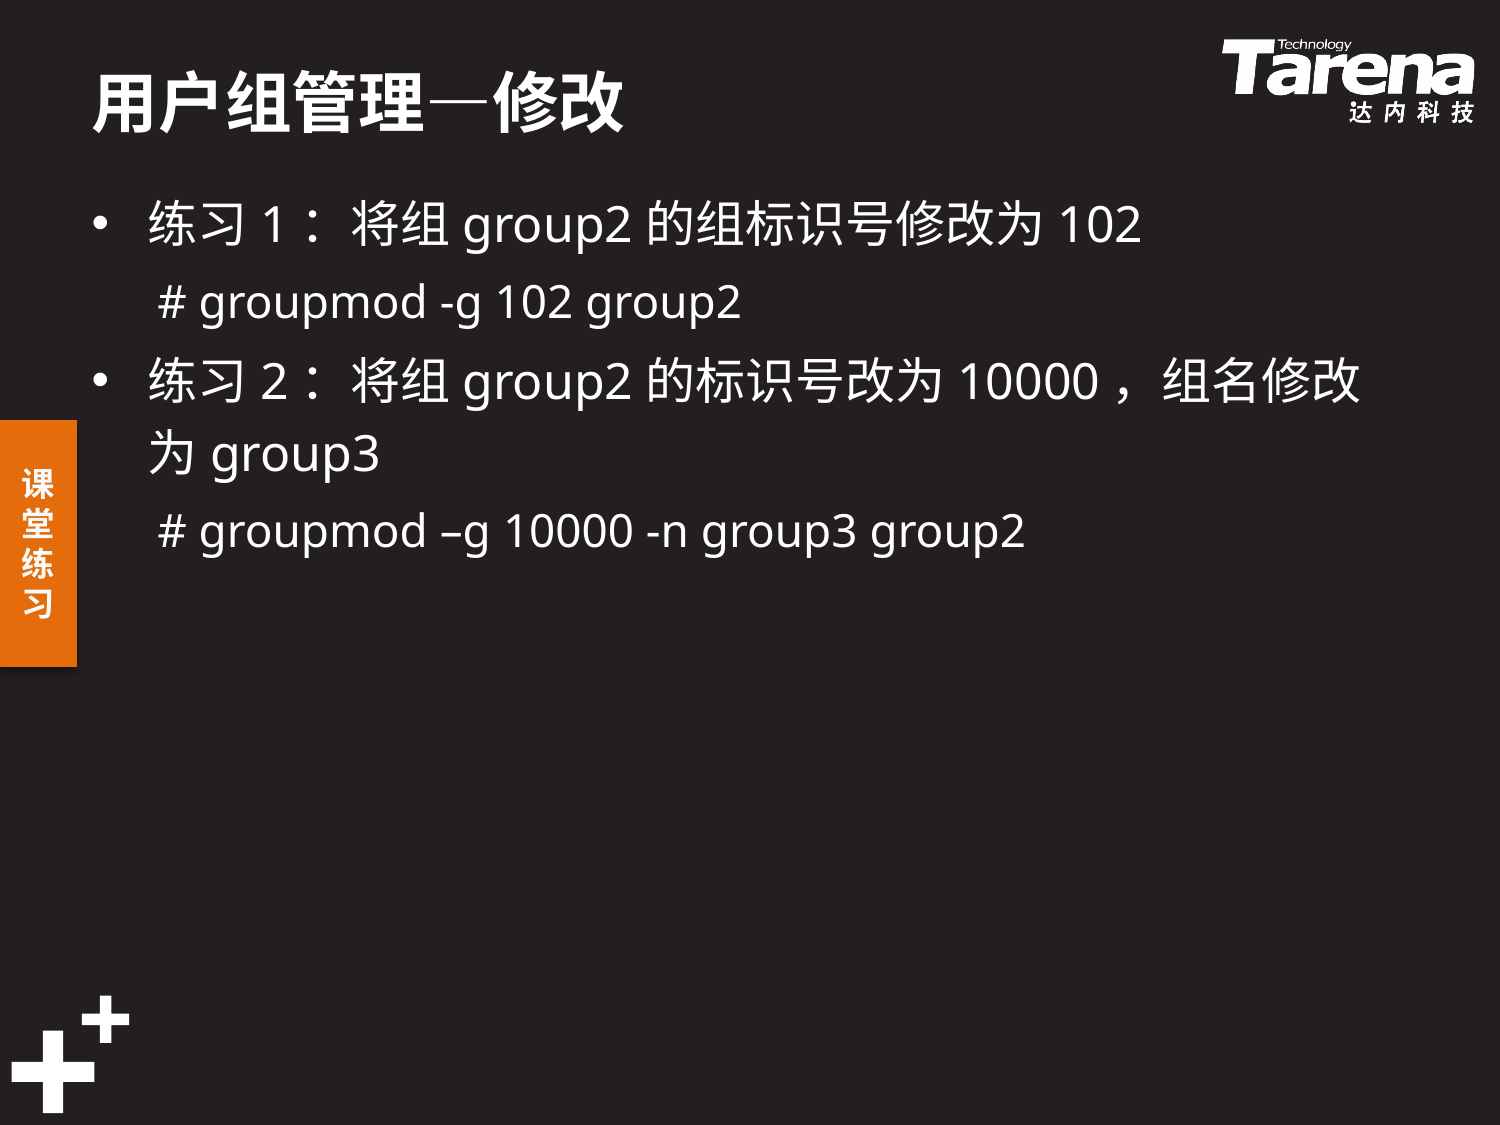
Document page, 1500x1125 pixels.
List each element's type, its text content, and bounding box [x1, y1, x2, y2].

title 用户组管理—修改 [76, 42, 1188, 160]
picture [1222, 39, 1475, 123]
list 练习1：将组group2的组标识号修改为102 # groupmod -g 102 group2 练习2：将组group2的标识号改为10000，组名修改为group3 # groupmod –g 10000 -n group3 group2 [76, 172, 1400, 652]
